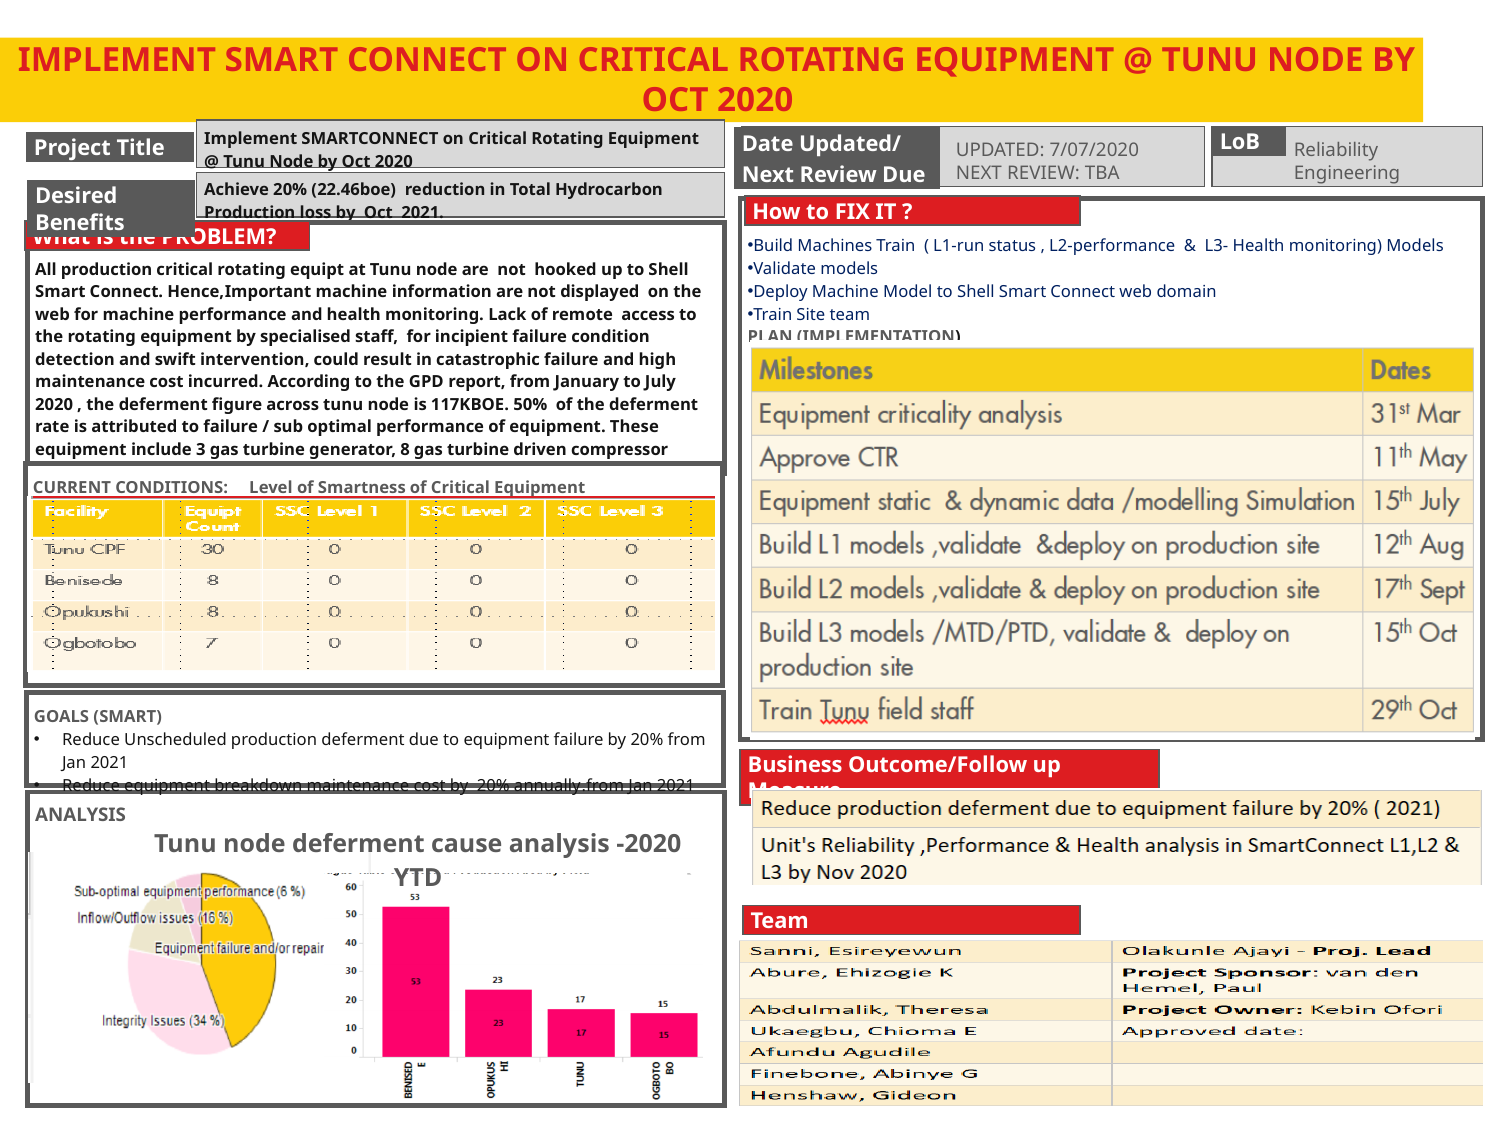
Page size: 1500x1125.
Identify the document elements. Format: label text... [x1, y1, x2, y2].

picture [27, 496, 715, 673]
picture [749, 340, 1475, 740]
picture [27, 852, 703, 1104]
text_box Achieve 20% (22.46boe) reduction in Total Hydrocarbon Production loss by Oct 2021. [196, 172, 725, 218]
text_box Team [743, 905, 1080, 935]
text_box Project Title [26, 132, 194, 162]
text_box All production critical rotating equipt at Tunu node are not hooked up to Shell Smart Connect. Hence,Important machine information are not displayed on the web for machine performance and health monitoring. Lack of remote access to the rotating equipment by specialised staff, for incipient failure condition detection and swift intervention, could result in catastrophic failure and high maintenance cost incurred. According to the GPD report, from January to July 2020 , the deferment figure across tunu node is 117KBOE. 50% of the deferment rate is attributed to failure / sub optimal performance of equipment. These equipment include 3 gas turbine generator, 8 gas turbine driven compressor train,10 booster compressors,2 screw compressors,7 air coolers,11 gas engine generators and 26 electric motors. [27, 222, 725, 474]
text_box Desired Benefits [27, 180, 195, 236]
text_box What is the PROBLEM? [24, 220, 310, 251]
picture [751, 788, 1483, 886]
text_box Reliability Engineering [1212, 126, 1483, 187]
text_box LoB [1212, 126, 1286, 156]
text_box Implement SMARTCONNECT on Critical Rotating Equipment @ Tunu Node by Oct 2020 [196, 120, 725, 168]
text_box Tunu node deferment cause analysis -2020 YTD [140, 824, 696, 867]
text_box Build Machines Train ( L1-run status , L2-performance & L3- Health monitoring) Models Validate models Deploy Machine Model to Shell Smart Connect web domain Train Site team PLAN (IMPLEMENTATION) [740, 198, 1483, 740]
title Implement SMART CONNECT on Critical Rotating Equipment @ tunu Node by Oct 2020 [0, 38, 1436, 105]
text_box Date Updated/ Next Review Due [734, 127, 940, 189]
picture [734, 936, 1483, 1107]
text_box ANALYSIS [27, 791, 725, 1106]
text_box UPDATED: 7/07/2020 NEXT REVIEW: TBA [741, 126, 1205, 187]
text_box CURRENT CONDITIONS: Level of Smartness of Critical Equipment [25, 463, 723, 686]
text_box Business Outcome/Follow up Measure. [740, 749, 1160, 805]
text_box How to FIX IT ? [744, 196, 1080, 226]
text_box GOALS (SMART) Reduce Unscheduled production deferment due to equipment failure by 20% from Jan 2021 Reduce equipment breakdown maintenance cost by 20% annually.from Jan 2021 [26, 692, 724, 786]
